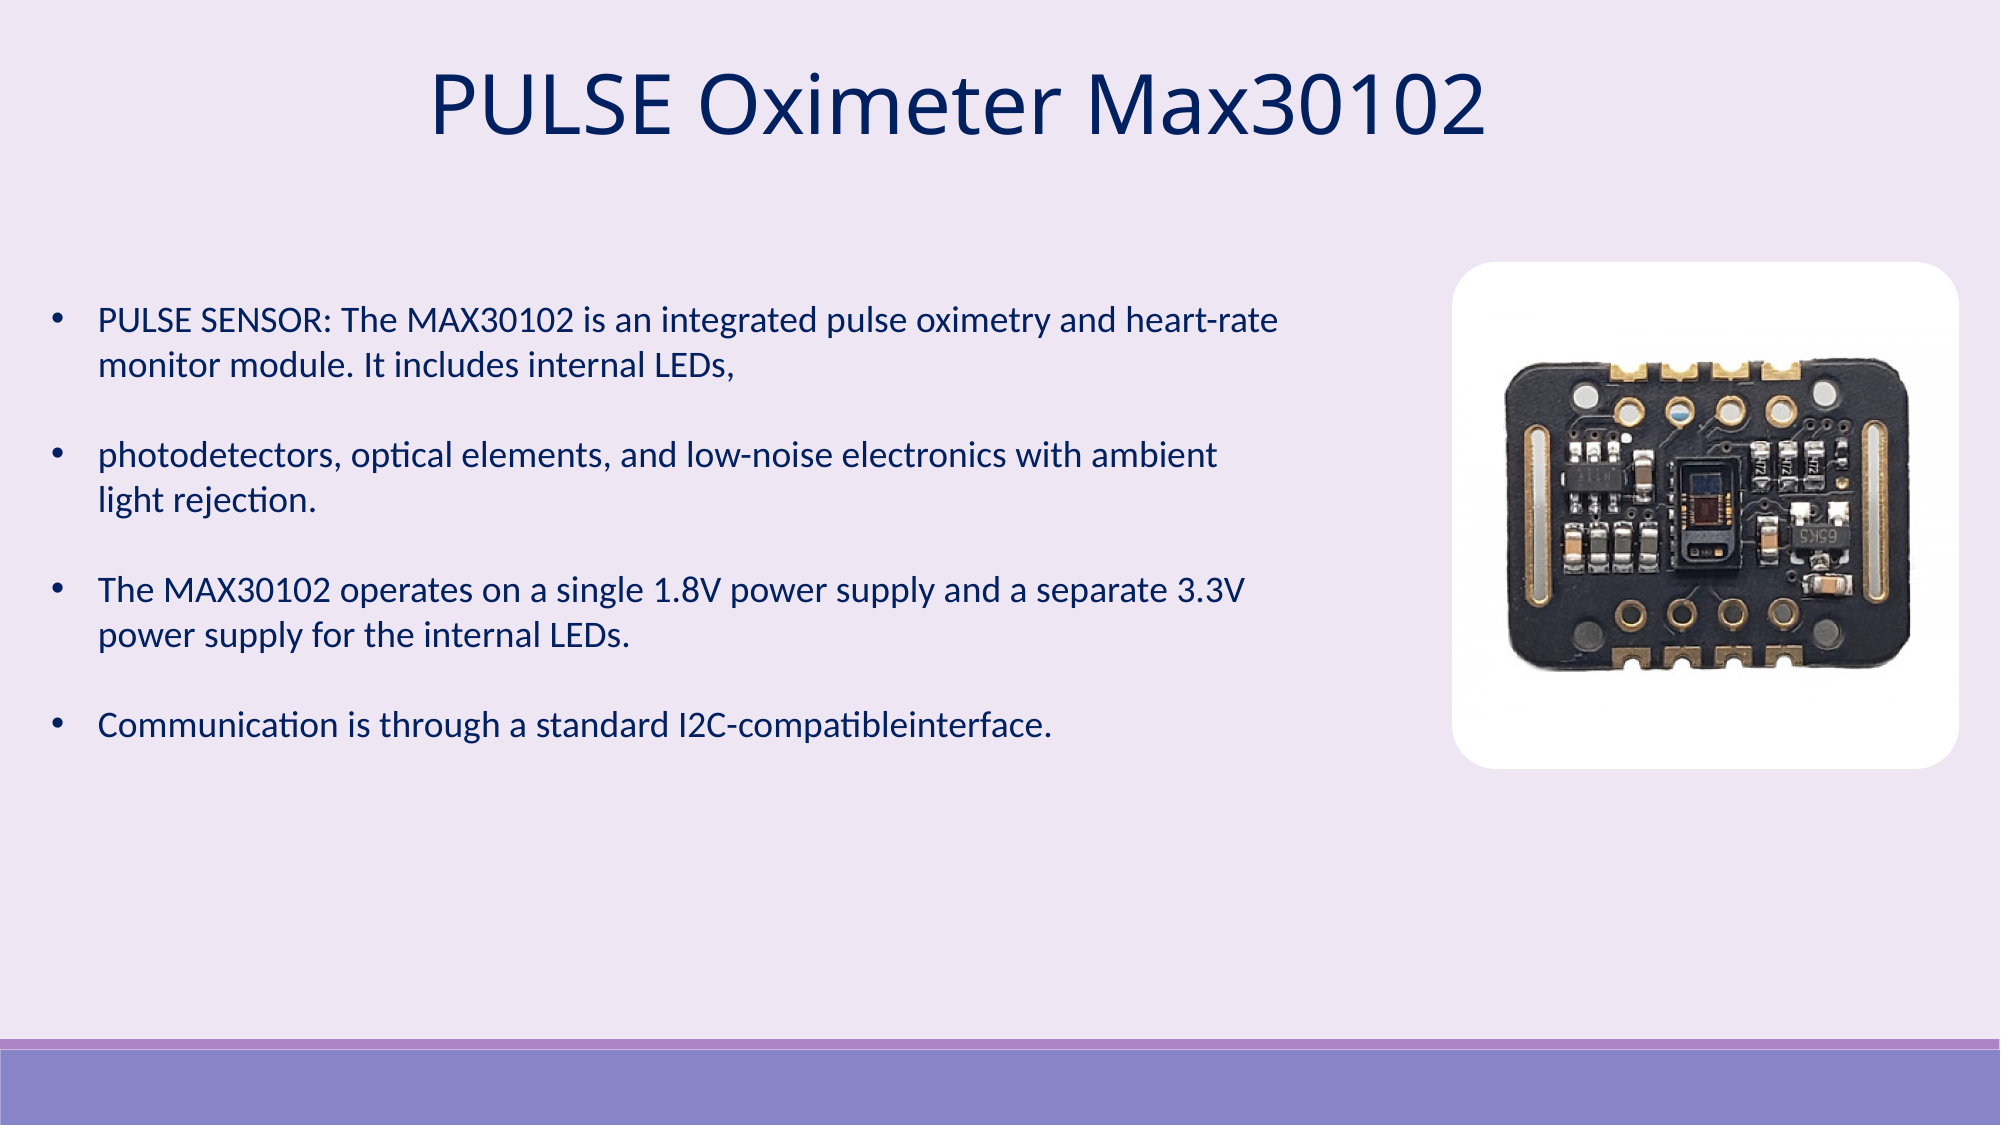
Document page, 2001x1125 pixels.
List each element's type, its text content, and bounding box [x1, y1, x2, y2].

text_box PULSE SENSOR: The MAX30102 is an integrated pulse oximetry and heart-rate monitor module. It includes internal LEDs, photodetectors, optical elements, and low-noise electronics with ambient light rejection. The MAX30102 operates on a single 1.8V power supply and a separate 3.3V power supply for the internal LEDs. Communication is through a standard I2C-compatibleinterface. [36, 287, 1307, 753]
picture [1451, 261, 1960, 770]
text_box PULSE Oximeter Max30102 [413, 44, 1504, 159]
